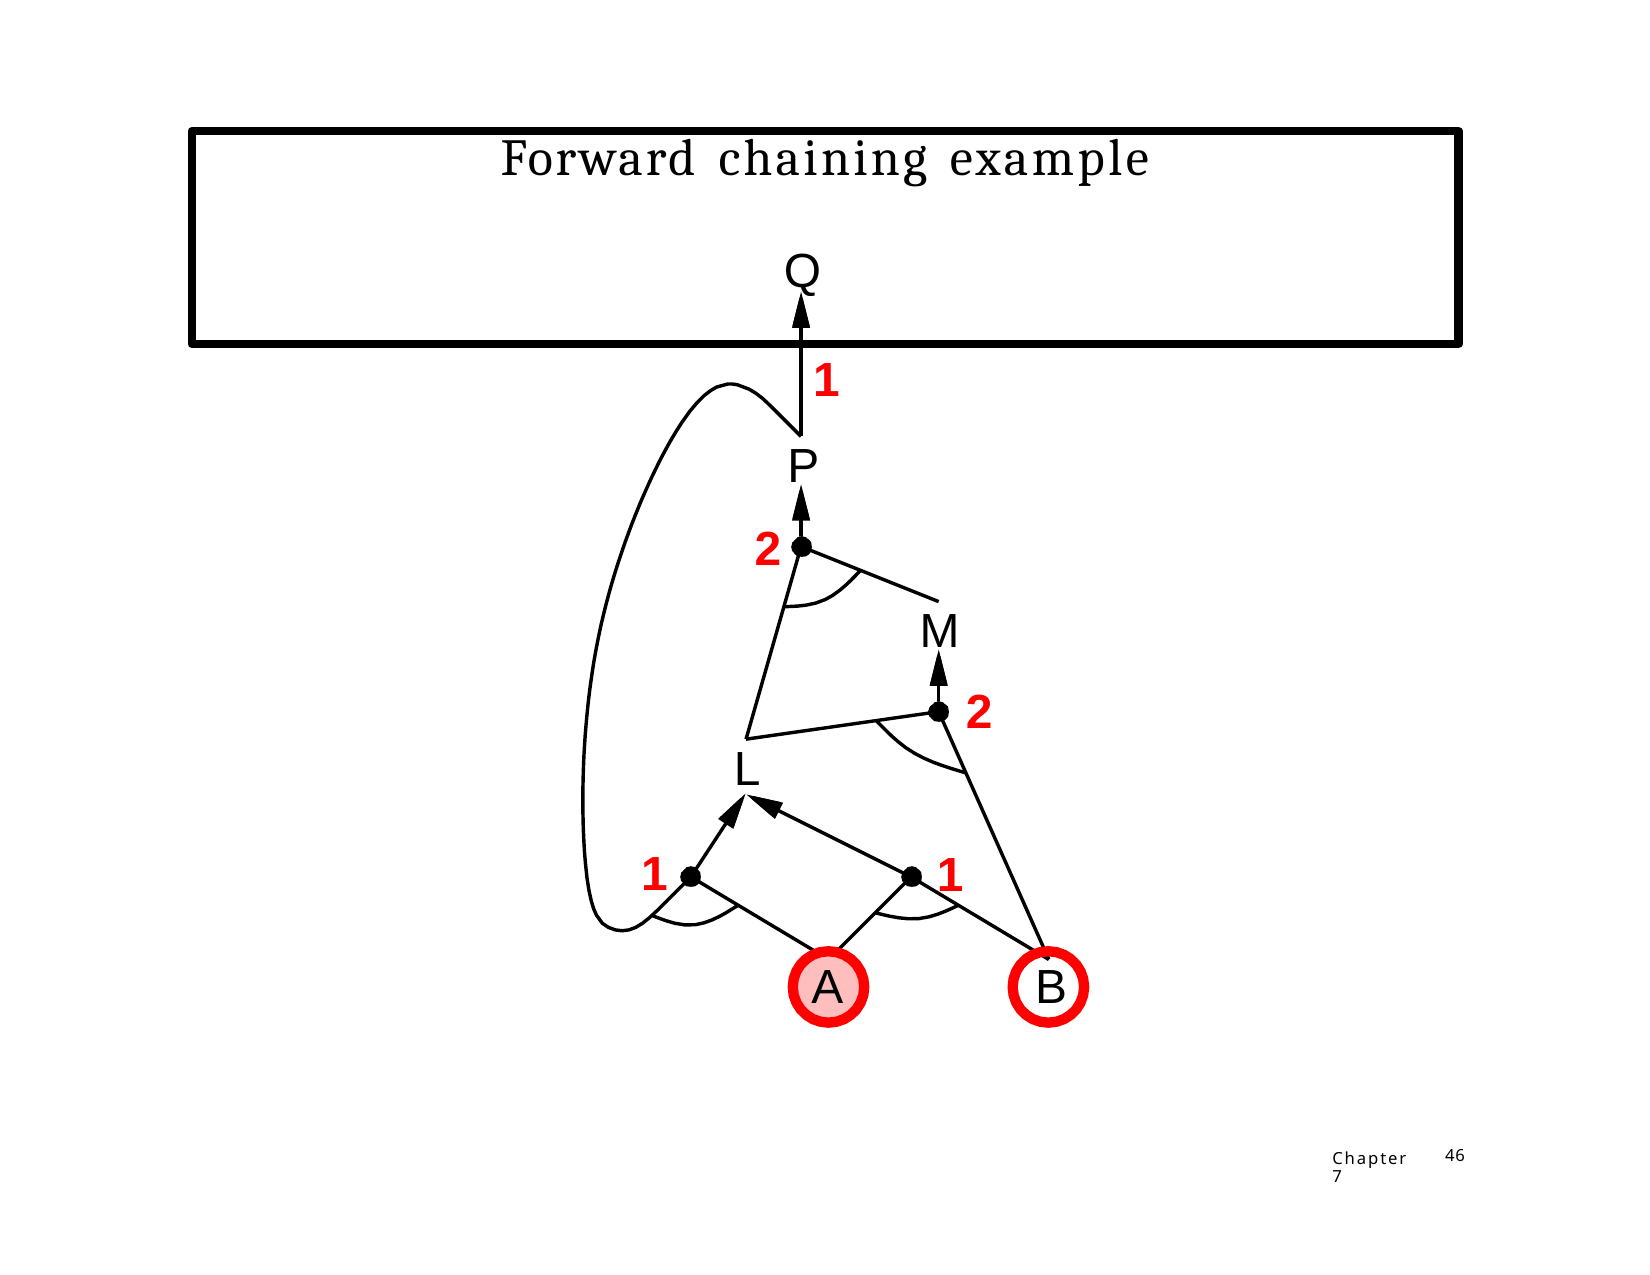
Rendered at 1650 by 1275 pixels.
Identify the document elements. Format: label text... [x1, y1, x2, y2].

text_box Q 1 P 2 M 2 L [731, 237, 994, 290]
slide_number 46 [1438, 1149, 1471, 1275]
title Forward chaining example [191, 131, 1459, 344]
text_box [580, 291, 1090, 1029]
footer Chapter 7 [1330, 1149, 1412, 1275]
